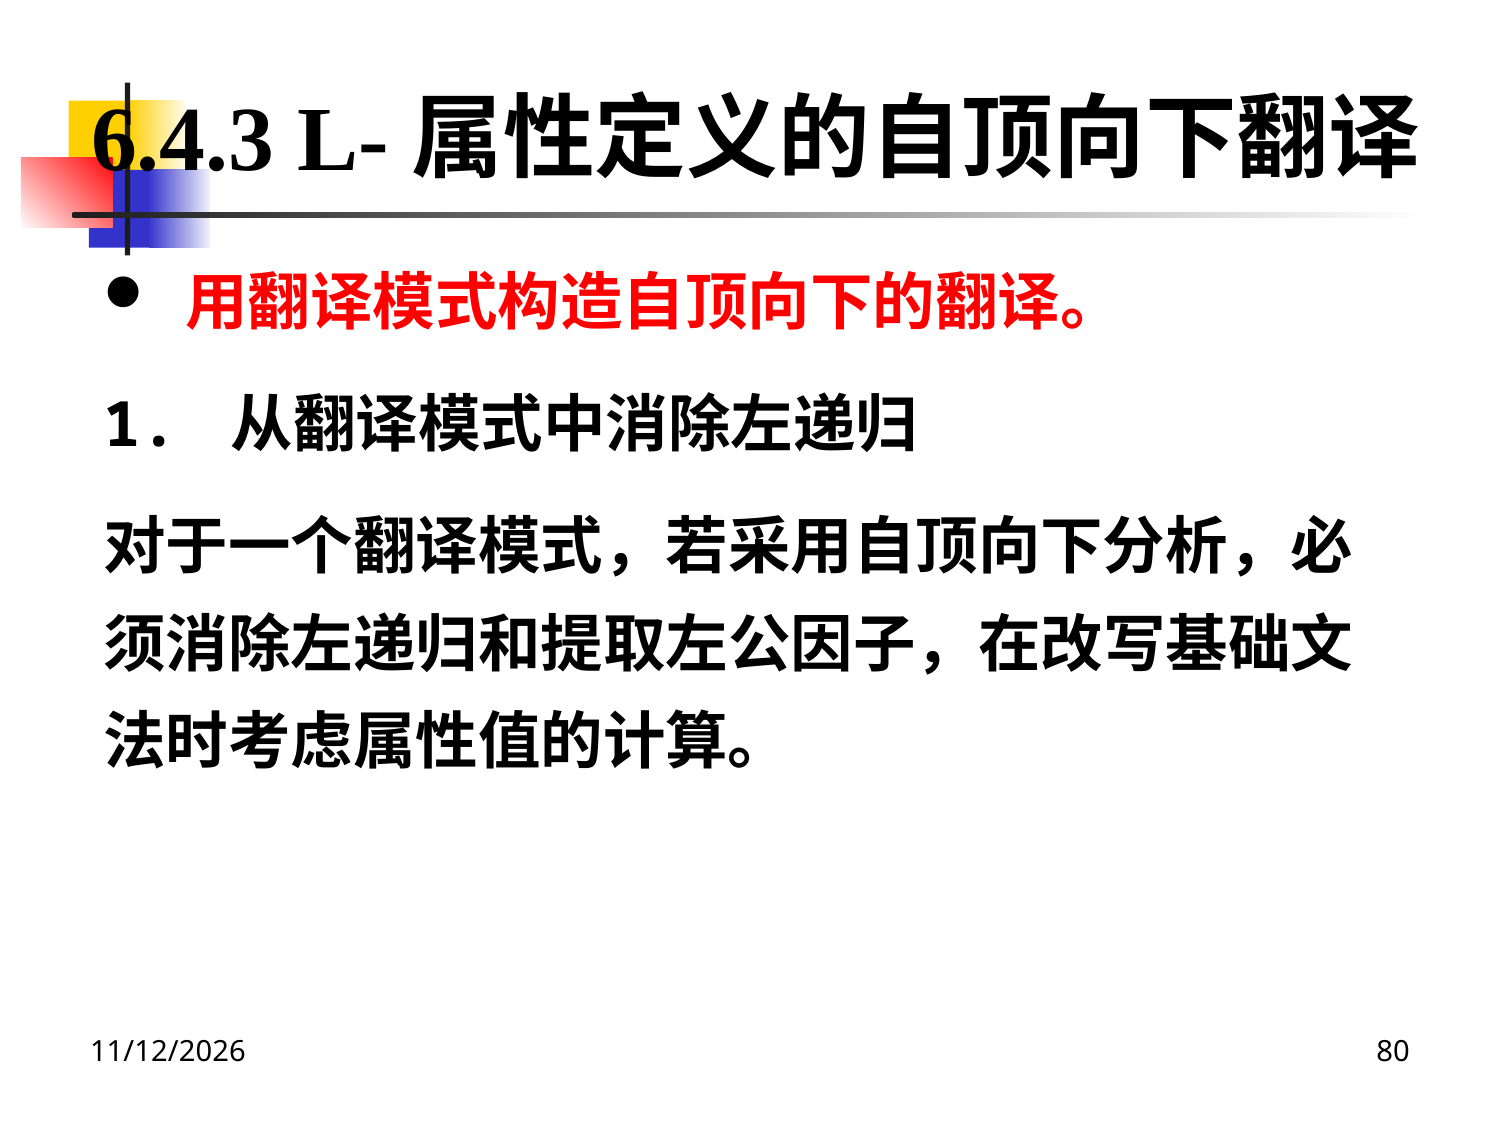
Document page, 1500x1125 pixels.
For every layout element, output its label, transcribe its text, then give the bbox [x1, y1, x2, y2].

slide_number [75, 1024, 425, 1103]
text_box 用翻译模式构造自顶向下的翻译。 1. 从翻译模式中消除左递归 对于一个翻译模式，若采用自顶向下分析，必须消除左递归和提取左公因子，在改写基础文法时考虑属性值的计算。 [88, 231, 1401, 906]
text_box 6.4.3 L-属性定义的自顶向下翻译 [53, 71, 1459, 196]
slide_number 80 [1074, 1024, 1425, 1103]
